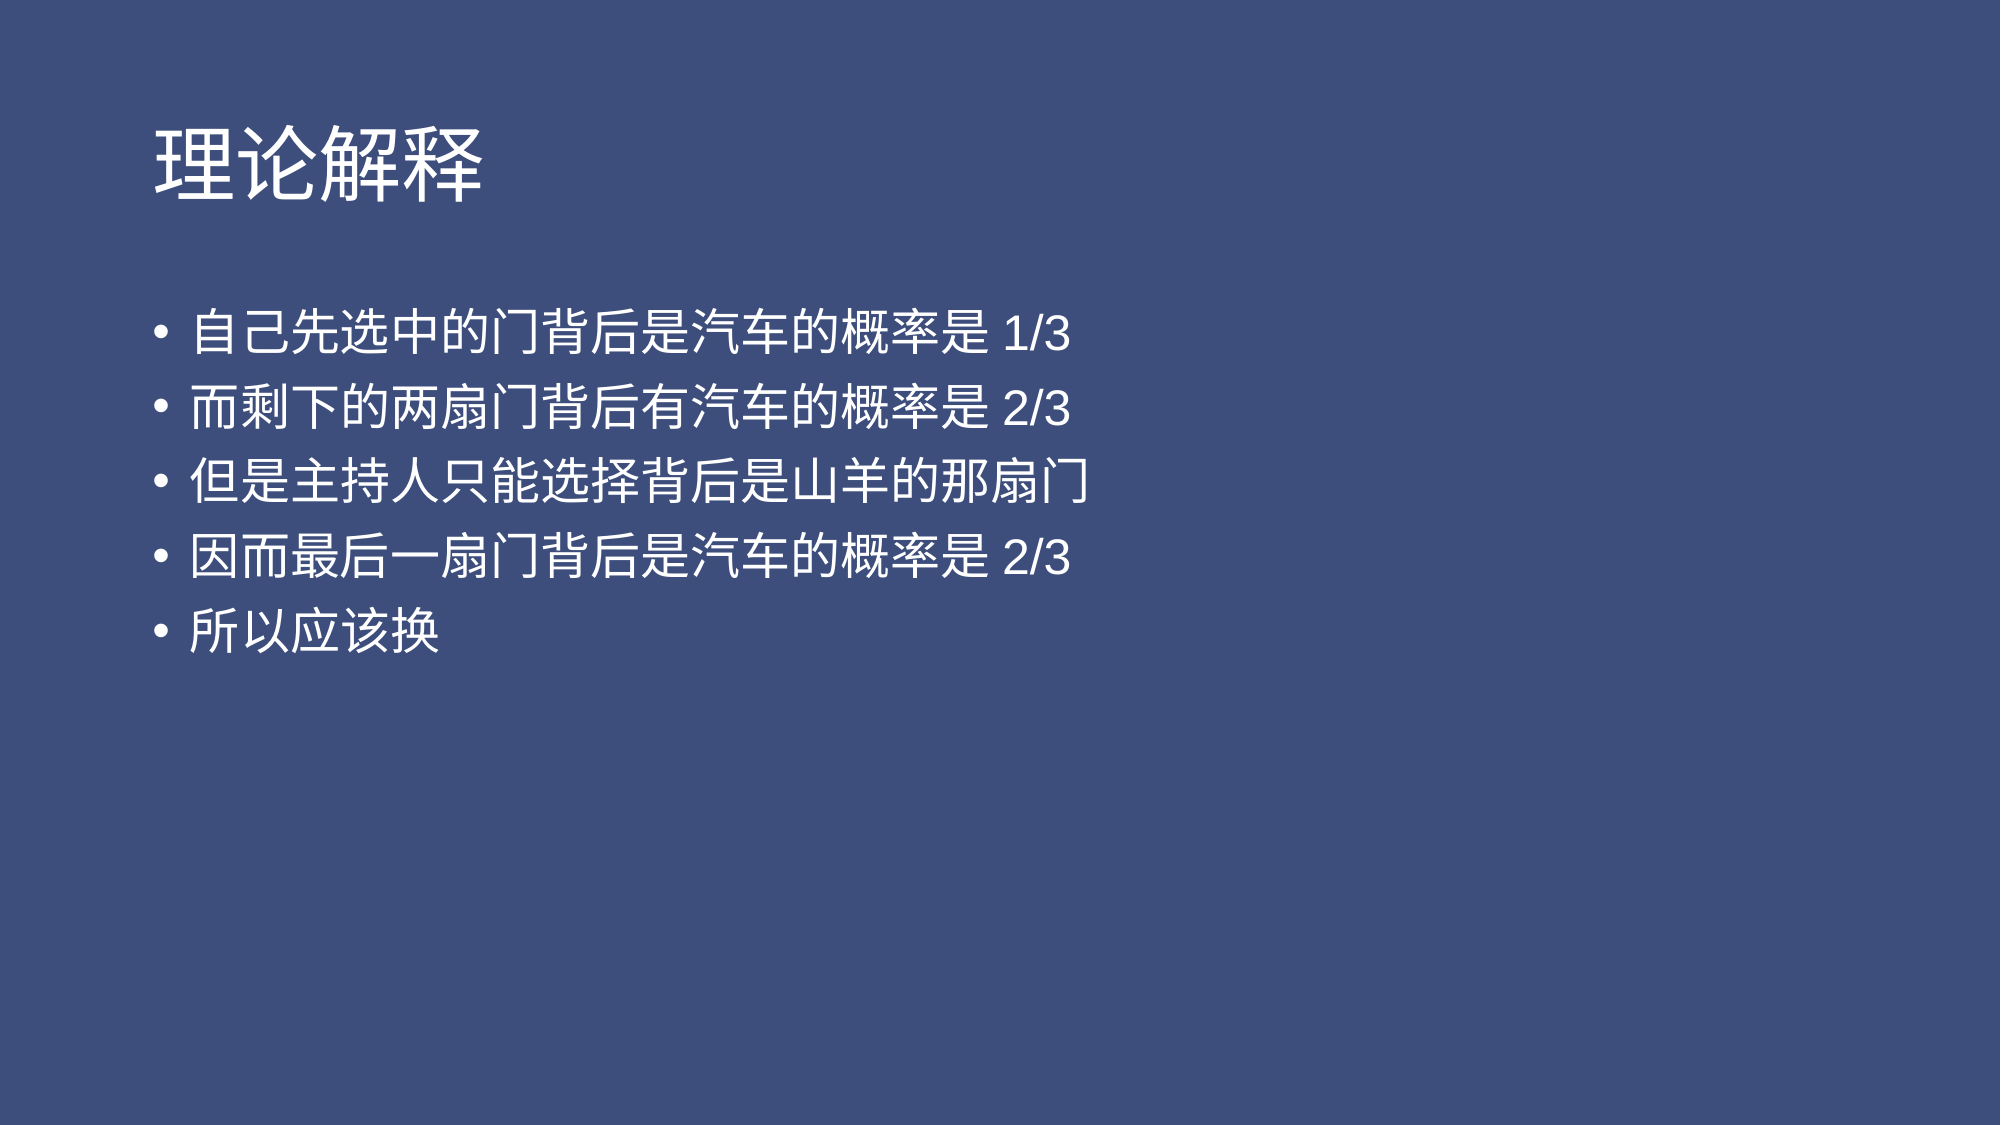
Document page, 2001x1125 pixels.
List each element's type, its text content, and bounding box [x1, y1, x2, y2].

list 自己先选中的门背后是汽车的概率是1/3 而剩下的两扇门背后有汽车的概率是2/3 但是主持人只能选择背后是山羊的那扇门 因而最后一扇门背后是汽车的概率是2/3 所以应该换 [137, 299, 1863, 1014]
title 理论解释 [137, 59, 1863, 278]
